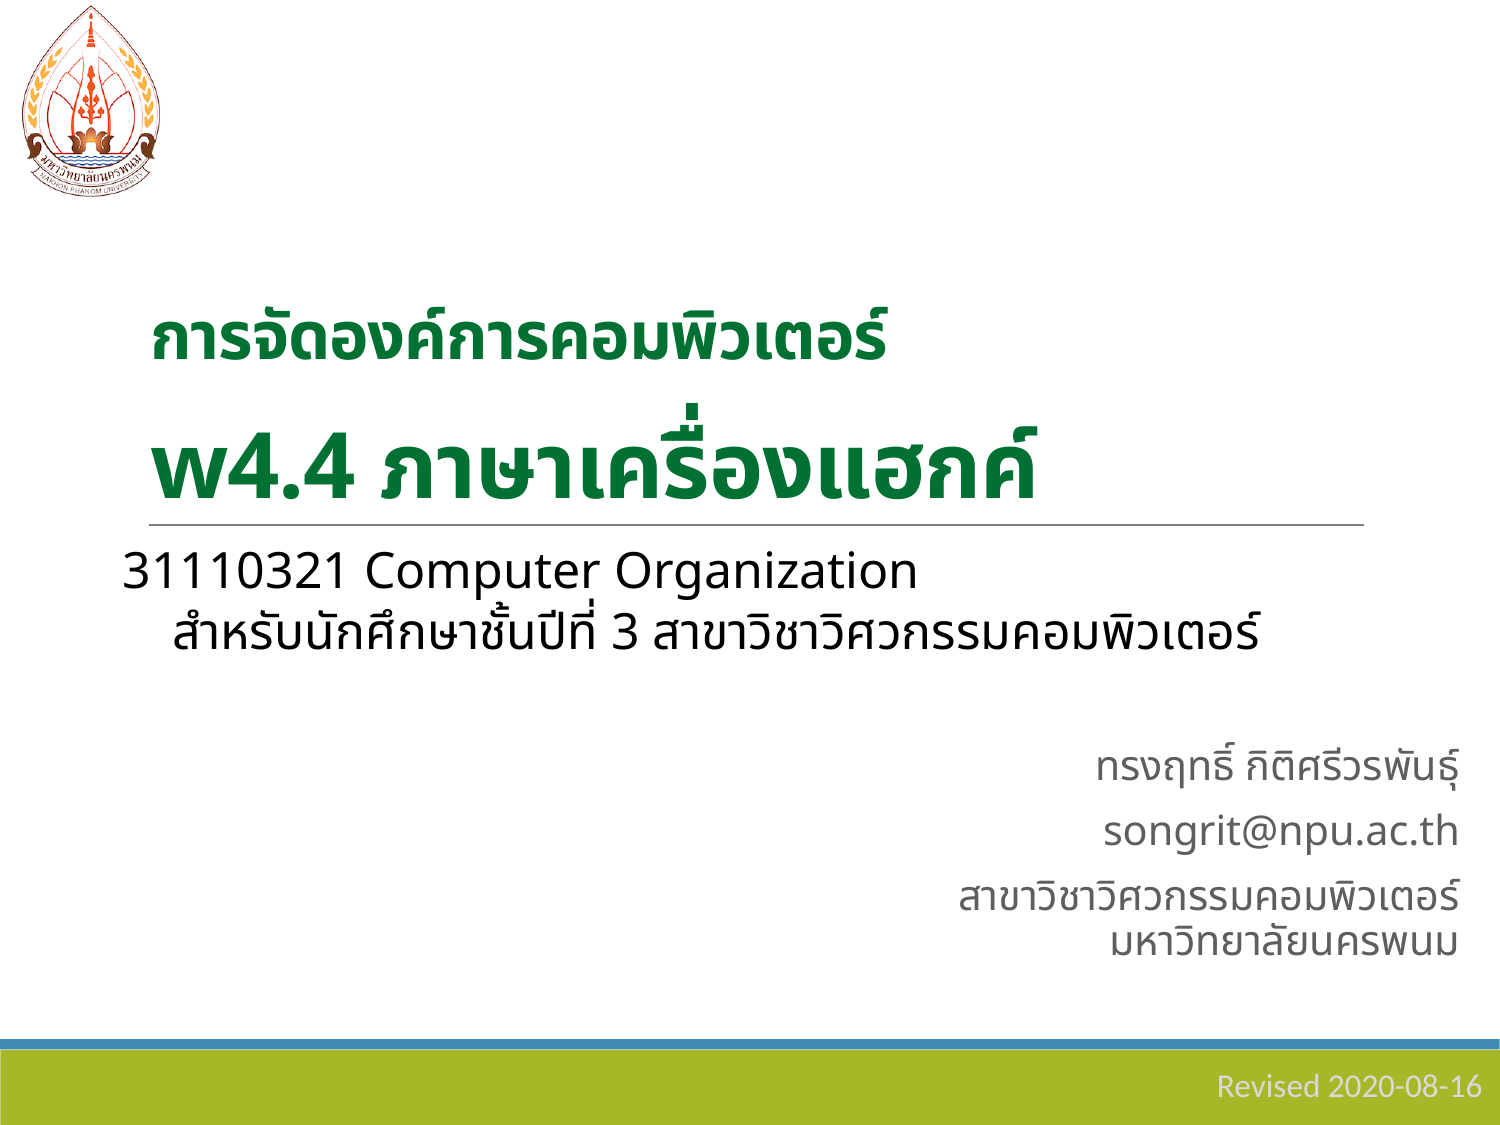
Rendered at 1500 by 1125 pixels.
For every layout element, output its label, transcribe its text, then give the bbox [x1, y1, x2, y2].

subtitle ทรงฤทธิ์ กิติศรีวรพันธุ์ songrit@npu.ac.th สาขาวิชาวิศวกรรมคอมพิวเตอร์ มหาวิทยาลัยนครพนม [237, 736, 1475, 975]
title การจัดองค์การคอมพิวเตอร์ w4.4 ภาษาเครื่องแฮกค์ [135, 237, 1373, 525]
text_box 31110321 Computer Organization [108, 531, 948, 606]
text_box สำหรับนักศึกษาชั้นปีที่ 3 สาขาวิชาวิศวกรรมคอมพิวเตอร์ [157, 591, 1276, 667]
text_box Revised 2020-08-16 [1202, 1056, 1498, 1112]
picture [0, 0, 181, 227]
